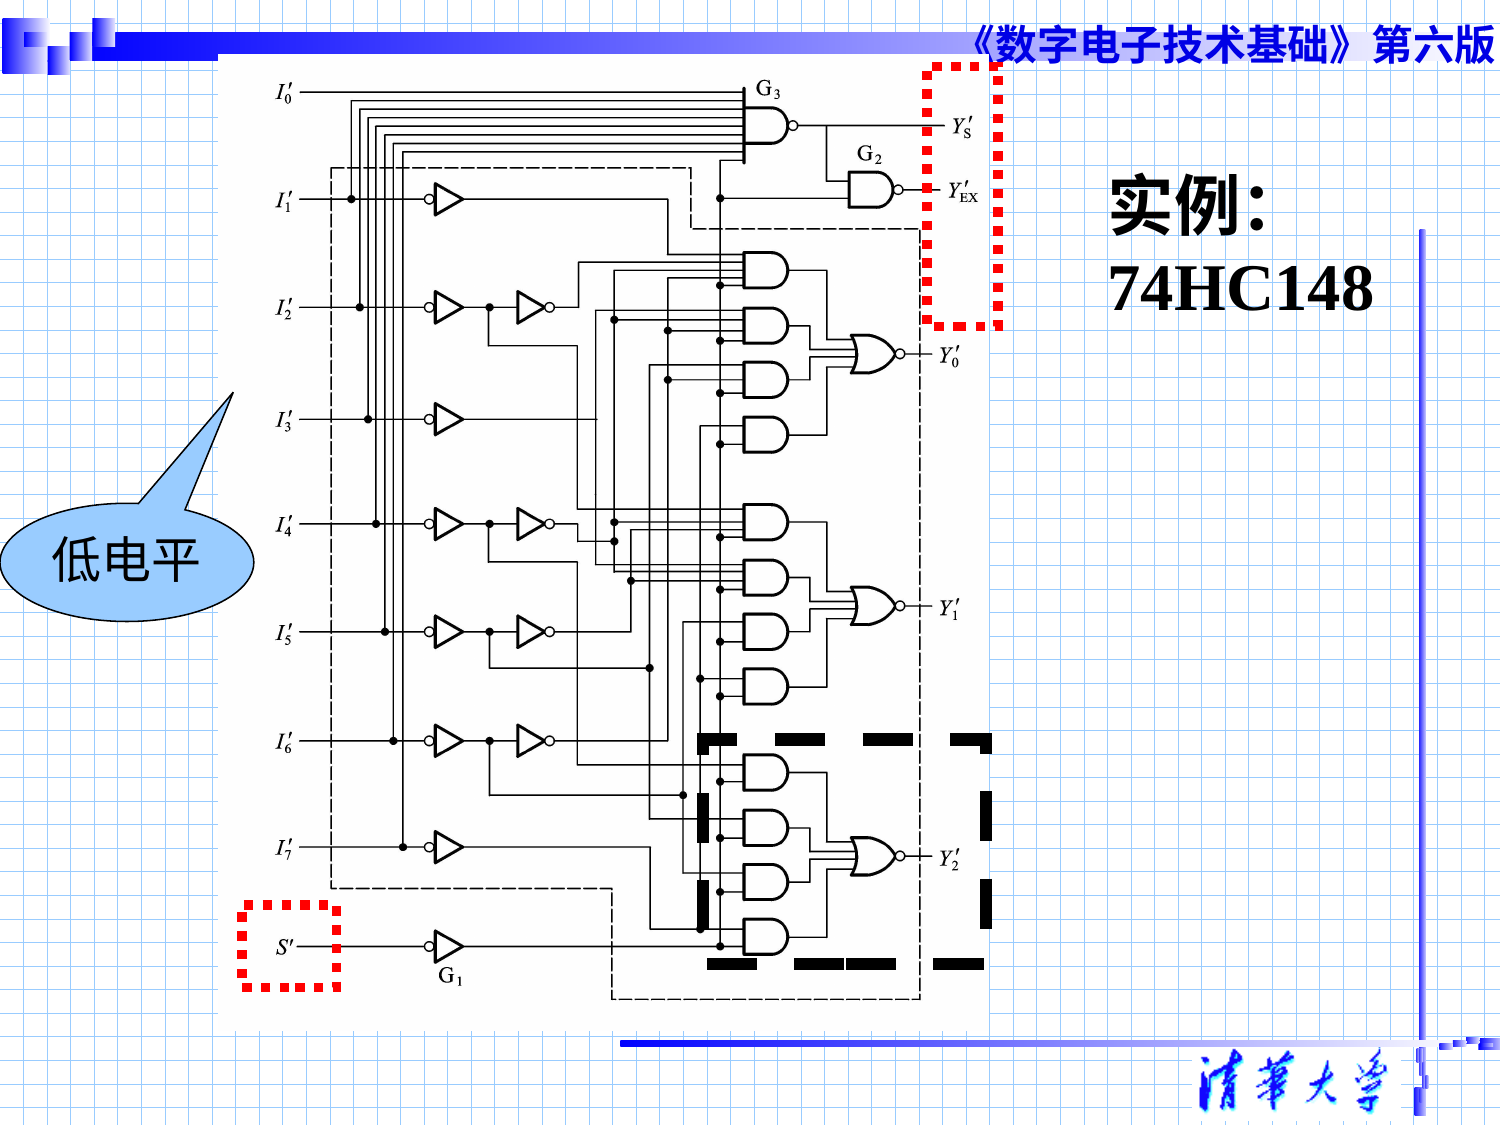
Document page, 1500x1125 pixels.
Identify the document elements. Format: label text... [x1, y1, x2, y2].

title 实例： 74HC148 [1092, 101, 1412, 386]
table_cell 0 [774, 32, 778, 53]
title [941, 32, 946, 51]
table_cell 0 [858, 32, 862, 51]
text_box [993, 66, 998, 327]
picture [1192, 1046, 1401, 1121]
text_box 低电平 [0, 415, 213, 622]
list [218, 54, 989, 1031]
